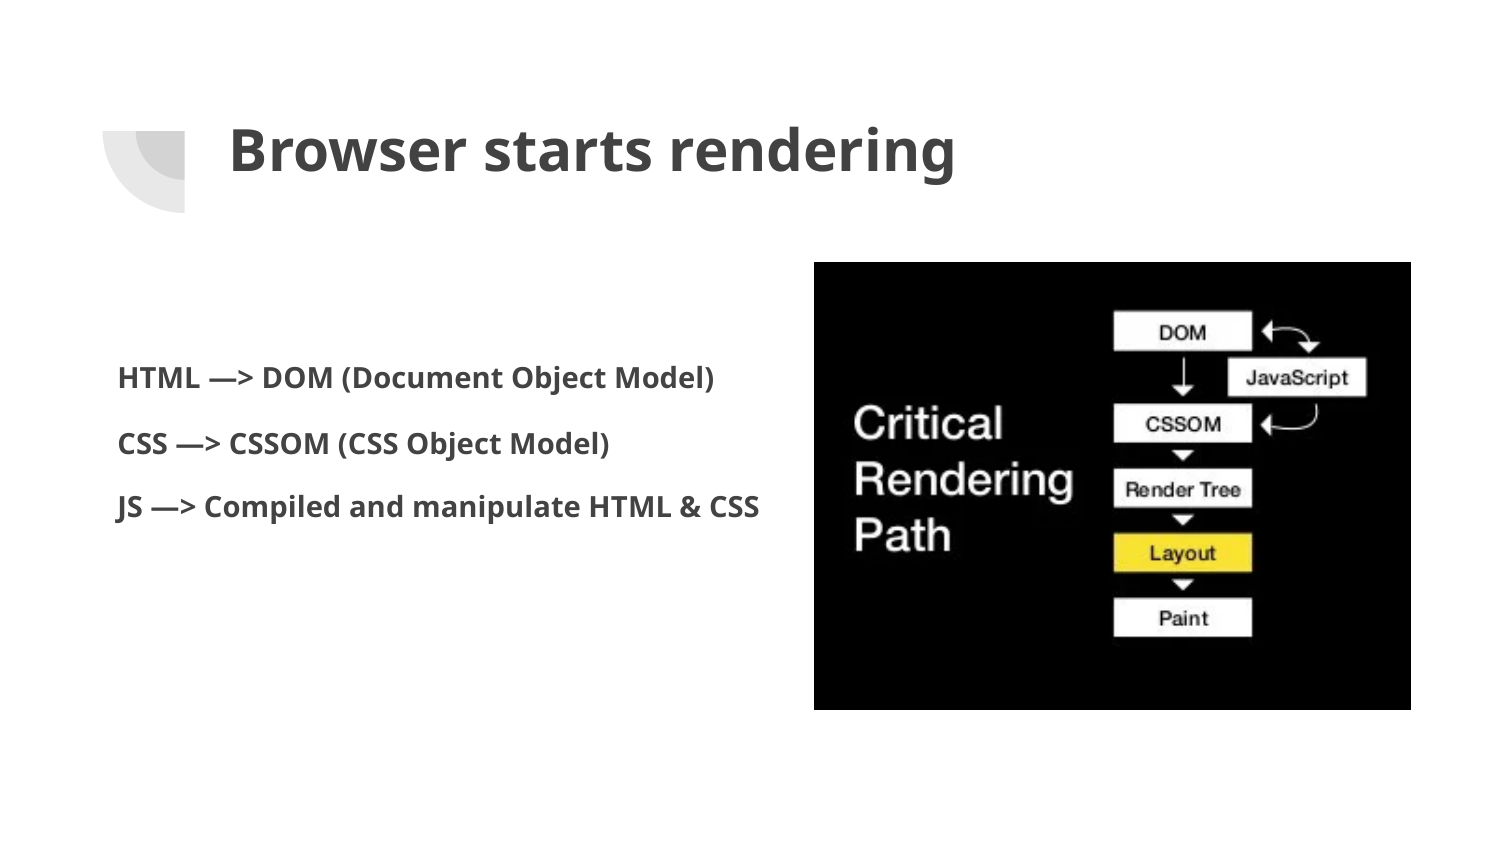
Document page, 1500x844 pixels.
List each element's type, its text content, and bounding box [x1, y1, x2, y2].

title Browser starts rendering [213, 98, 1368, 263]
text_box HTML —> DOM (Document Object Model) [102, 339, 808, 404]
text_box CSS —> CSSOM (CSS Object Model) [102, 404, 808, 475]
text_box JS —> Compiled and manipulate HTML & CSS [102, 473, 784, 539]
picture [814, 261, 1411, 710]
